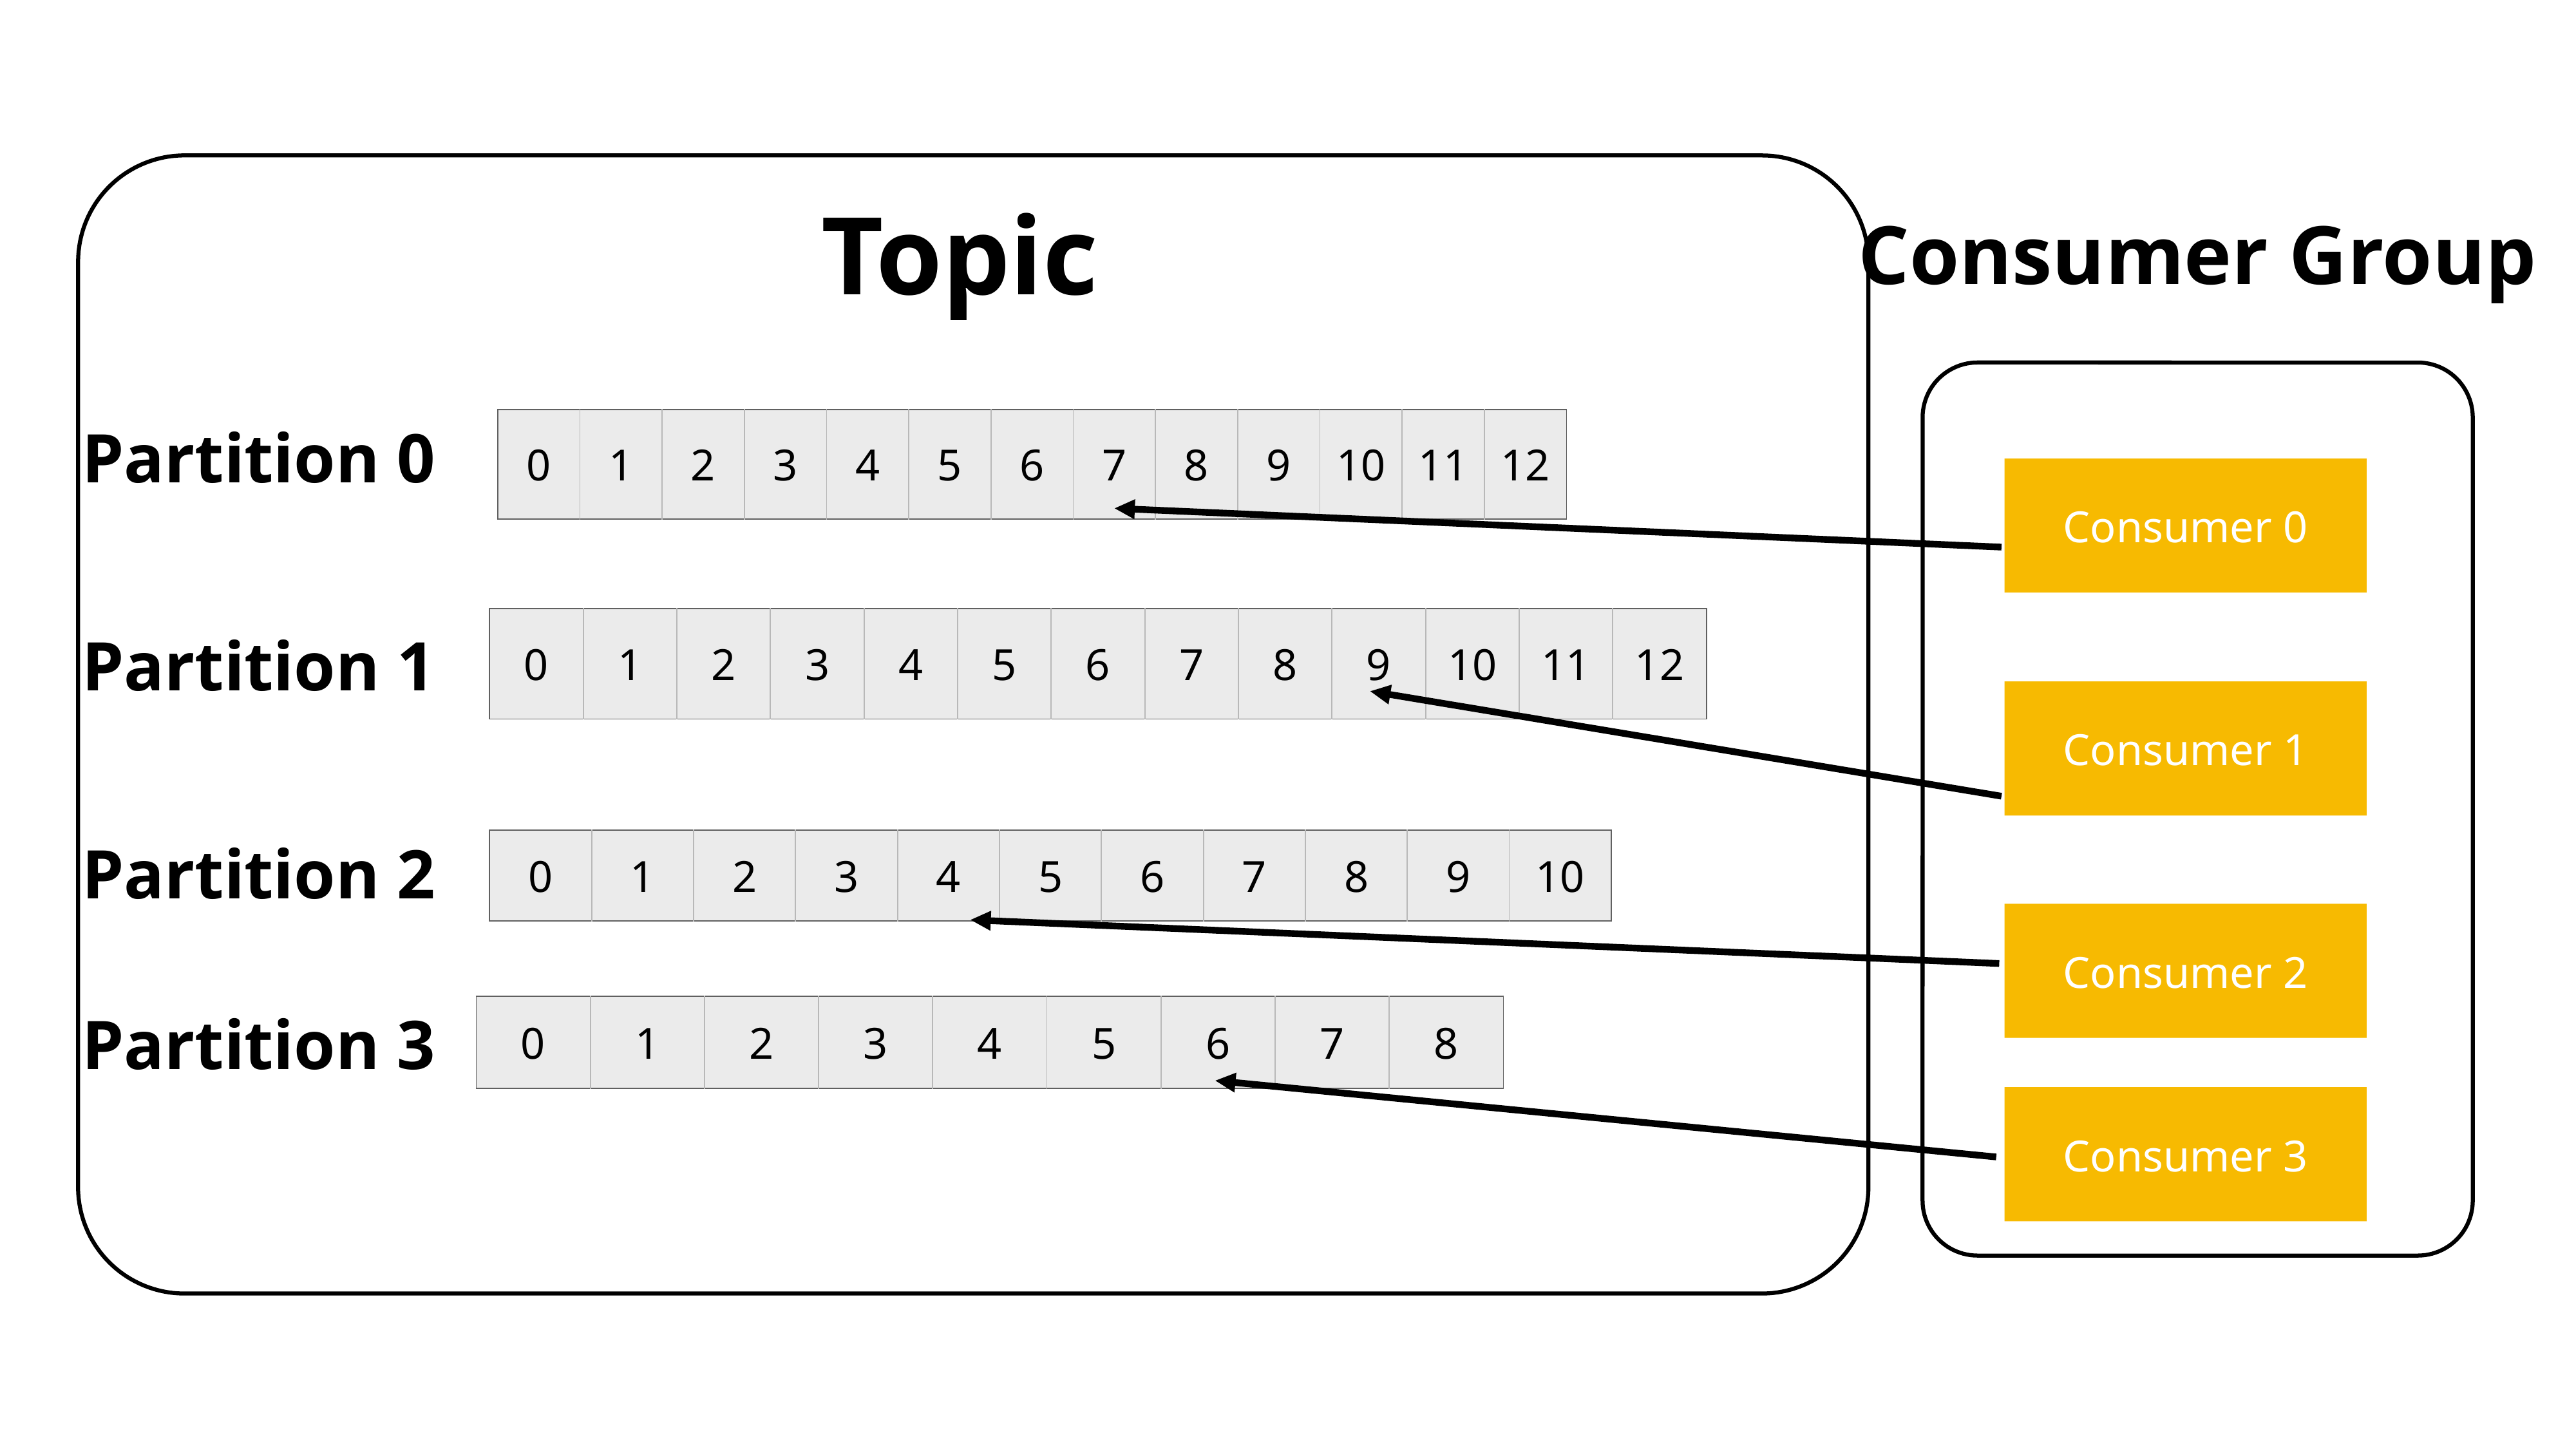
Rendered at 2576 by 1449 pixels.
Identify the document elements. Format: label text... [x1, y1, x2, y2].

text_box Consumer 2 [2004, 904, 2367, 1038]
text_box Consumer 3 [2004, 1087, 2367, 1222]
text_box [1215, 1077, 1996, 1157]
text_box [1922, 362, 2473, 1256]
text_box [1370, 688, 2002, 797]
text_box Consumer 0 [2004, 458, 2367, 593]
text_box [78, 155, 1869, 1294]
text_box Consumer 1 [2004, 681, 2367, 816]
text_box Consumer Group [1853, 198, 2543, 306]
text_box [1114, 504, 2002, 547]
text_box [971, 916, 2000, 964]
